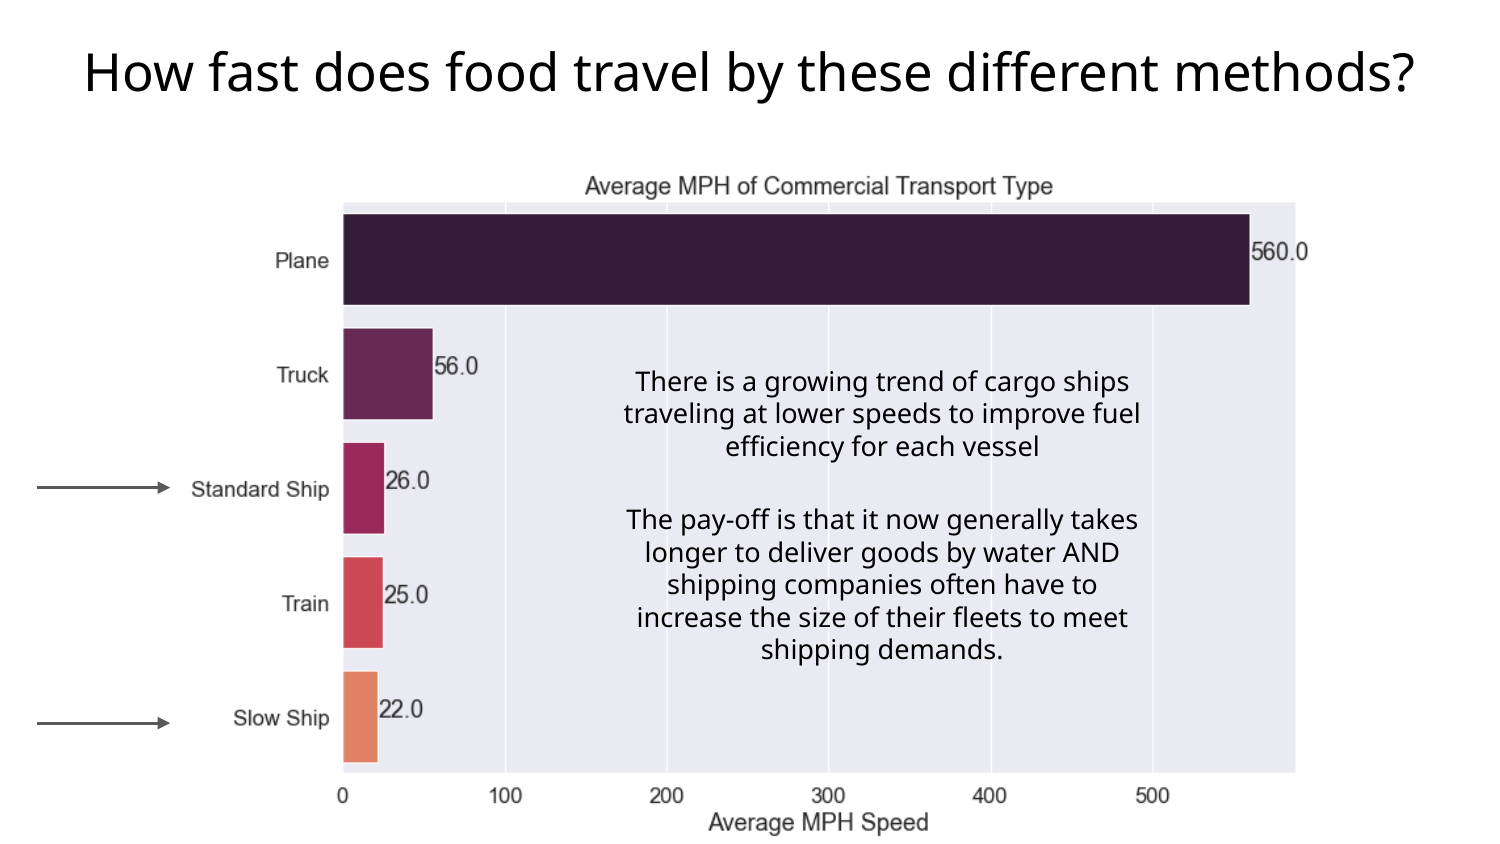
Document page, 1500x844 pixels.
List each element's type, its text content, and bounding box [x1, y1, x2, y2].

title How fast does food travel by these different methods? [51, 23, 1449, 118]
picture [182, 167, 1318, 844]
